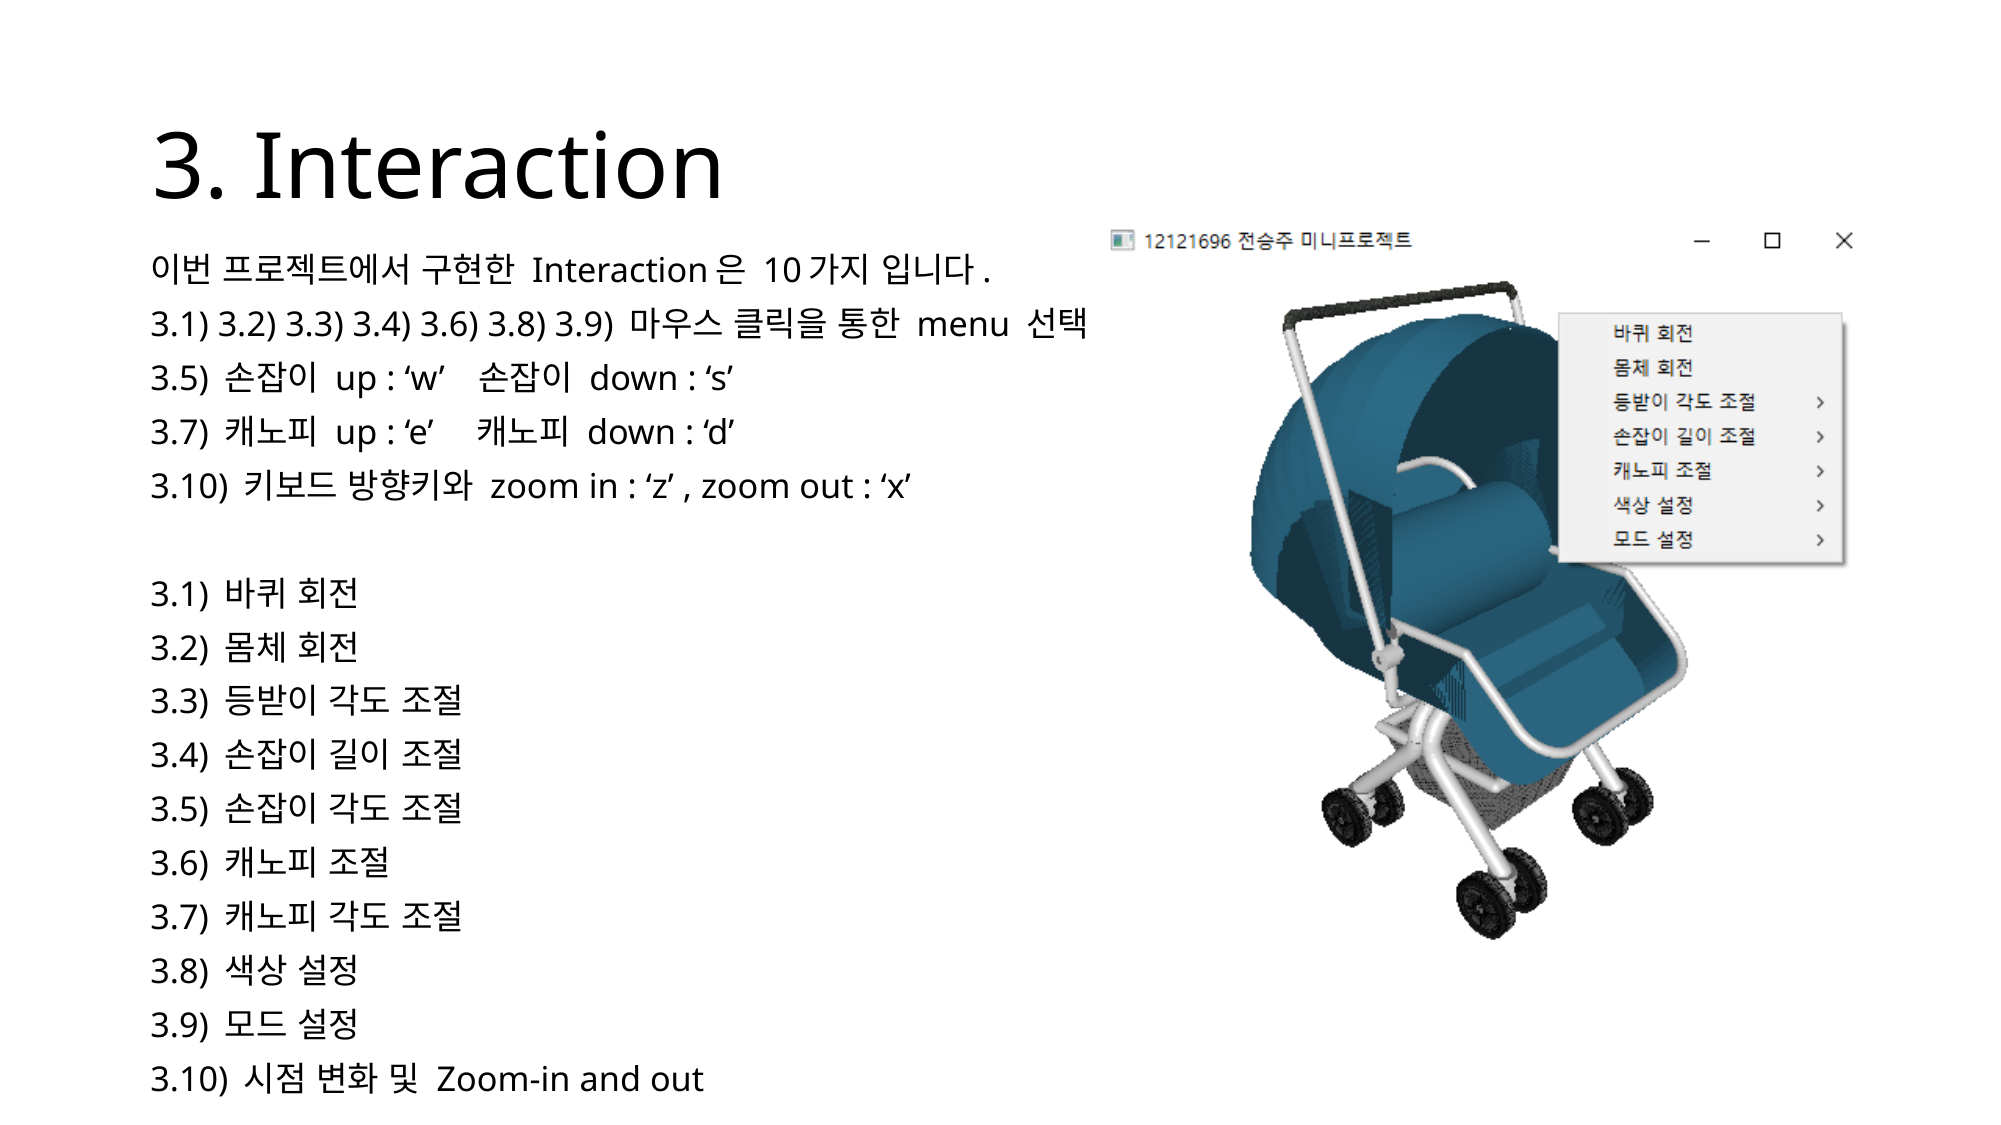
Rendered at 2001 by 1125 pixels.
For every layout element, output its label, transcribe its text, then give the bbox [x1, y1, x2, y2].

title 3. Interaction [137, 59, 1863, 245]
picture [1099, 222, 1879, 951]
list 이번 프로젝트에서 구현한 Interaction은 10가지 입니다. 3.1) 3.2) 3.3) 3.4) 3.6) 3.8) 3.9) 마우스 클릭을 통한 menu 선택 3.5) 손잡이 up : ‘w’ 손잡이 down : ‘s’ 3.7) 캐노피 up : ‘e’ 캐노피 down : ‘d’ 3.10) 키보드 방향키와 zoom in : ‘z’ , zoom out : ‘x’ 3.1) 바퀴 회전 3.2) 몸체 회전 3.3) 등받이 각도 조절 3.4) 손잡이 길이 조절 3.5) 손잡이 각도 조절 3.6) 캐노피 조절 3.7) 캐노피 각도 조절 3.8) 색상 설정 3.9) 모드 설정 3.10) 시점 변화 및 Zoom-in and out [135, 245, 1285, 1113]
